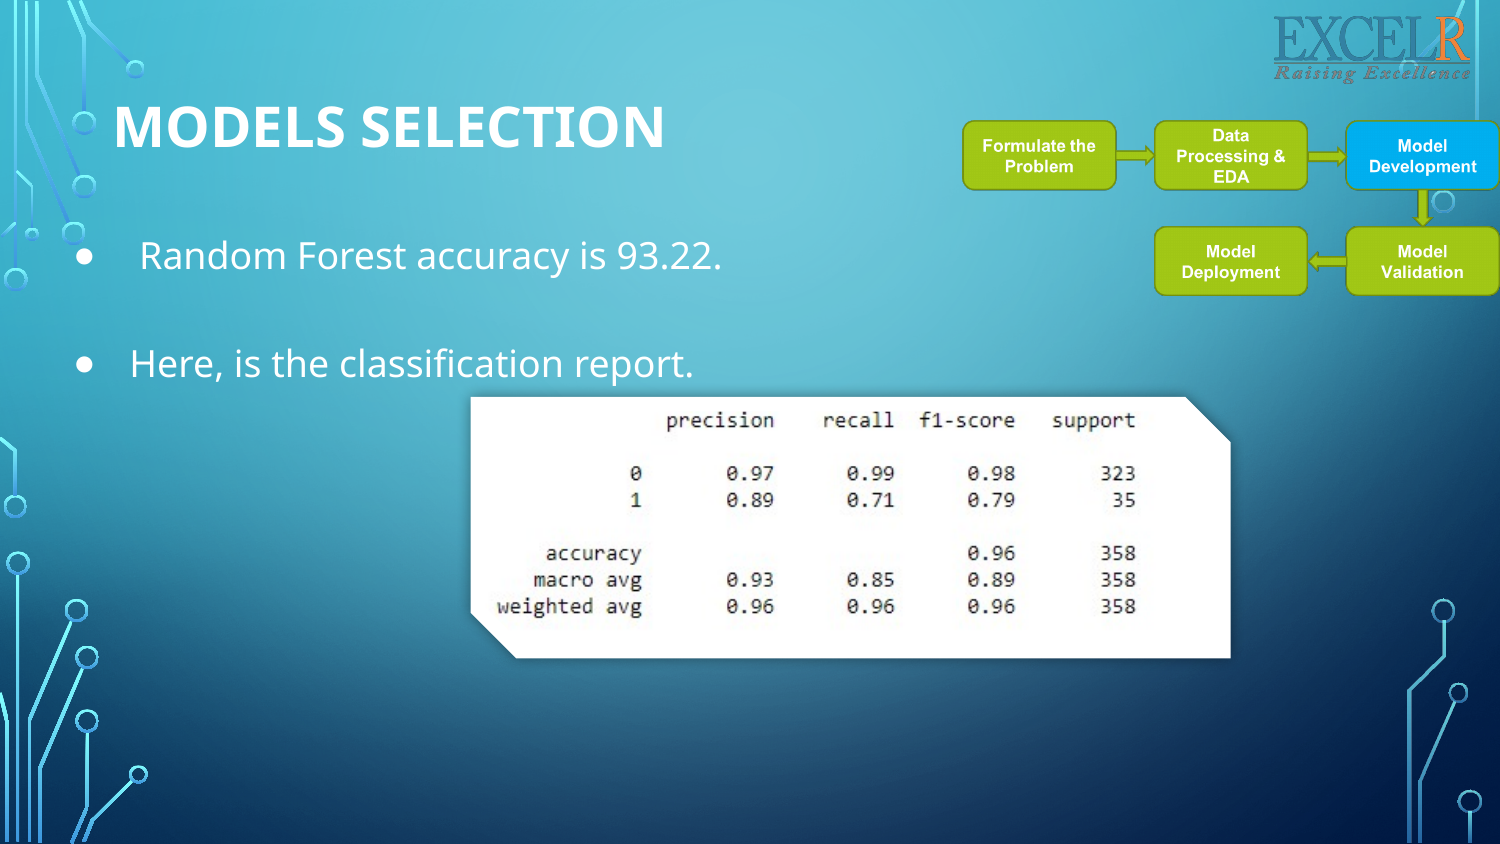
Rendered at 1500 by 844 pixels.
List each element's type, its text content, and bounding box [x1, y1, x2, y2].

picture [1274, 16, 1470, 85]
picture [962, 119, 1500, 297]
list Random Forest accuracy is 93.22. Here, is the classification report. [39, 207, 739, 684]
picture [477, 403, 1224, 652]
title Models Selection [97, 83, 1496, 178]
